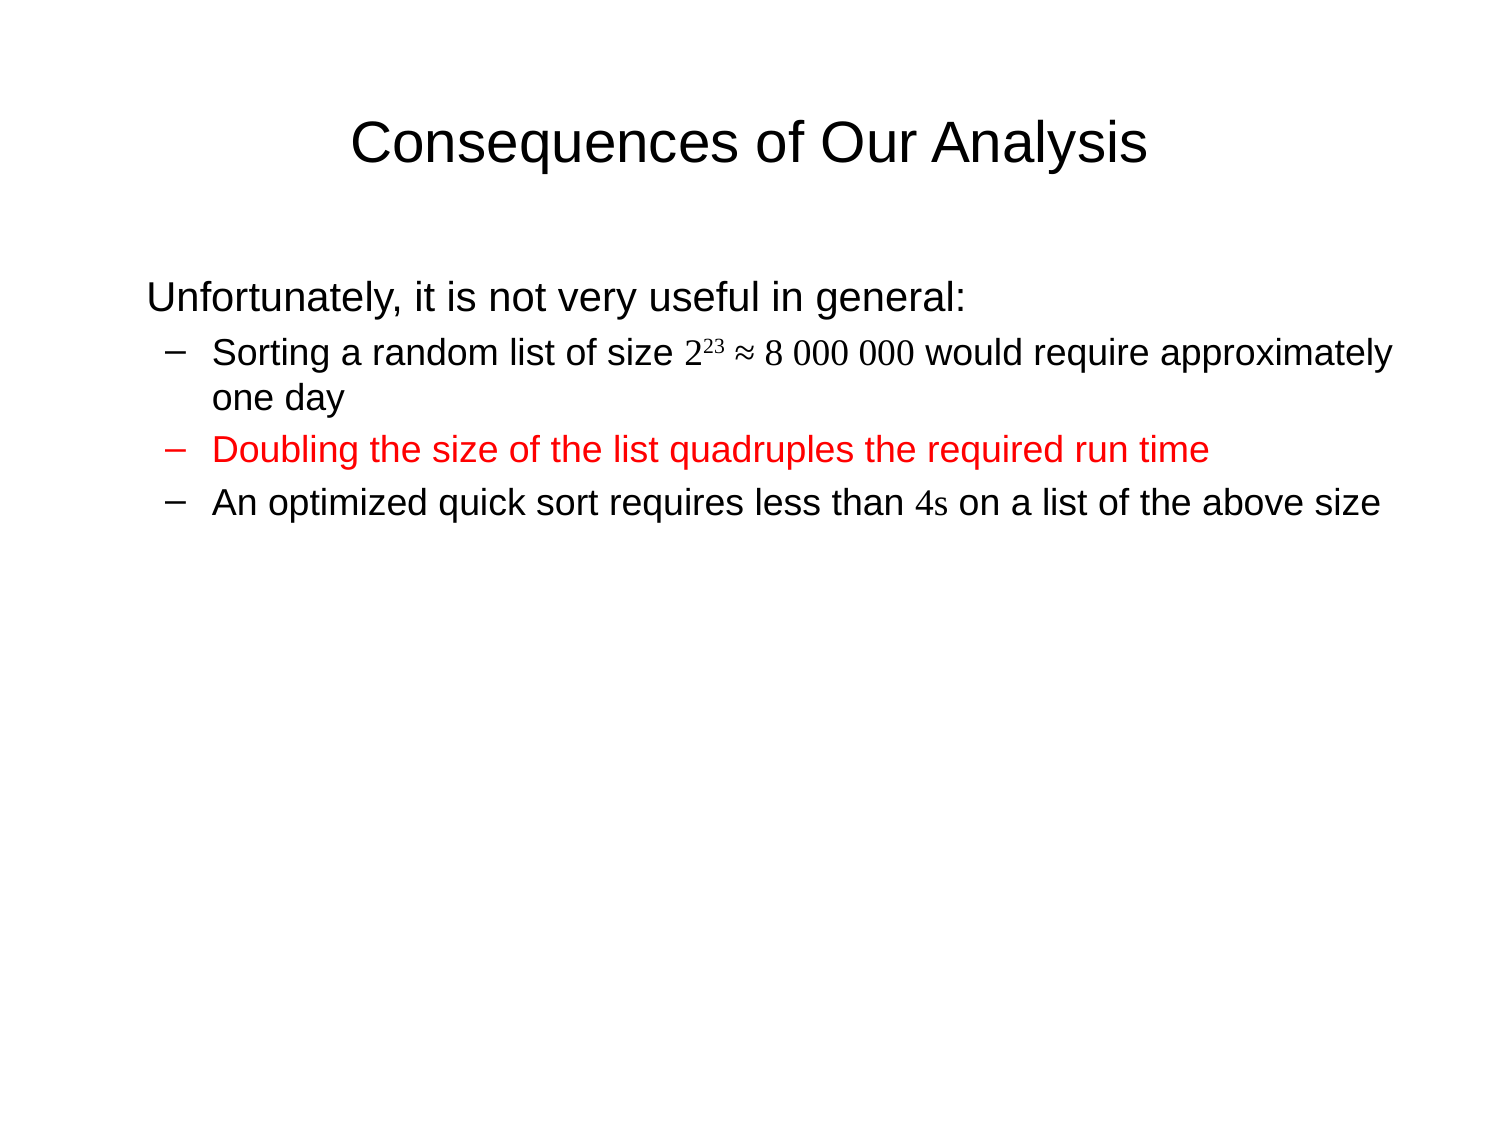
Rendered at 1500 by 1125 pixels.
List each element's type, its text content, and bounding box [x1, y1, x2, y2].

title Consequences of Our Analysis [74, 44, 1426, 233]
list Unfortunately, it is not very useful in general: Sorting a random list of size 223 ≈ 8 000 000 would require approximately one day Doubling the size of the list quadruples the required run time An optimized quick sort requires less than 4s on a list of the above size [74, 262, 1426, 1006]
